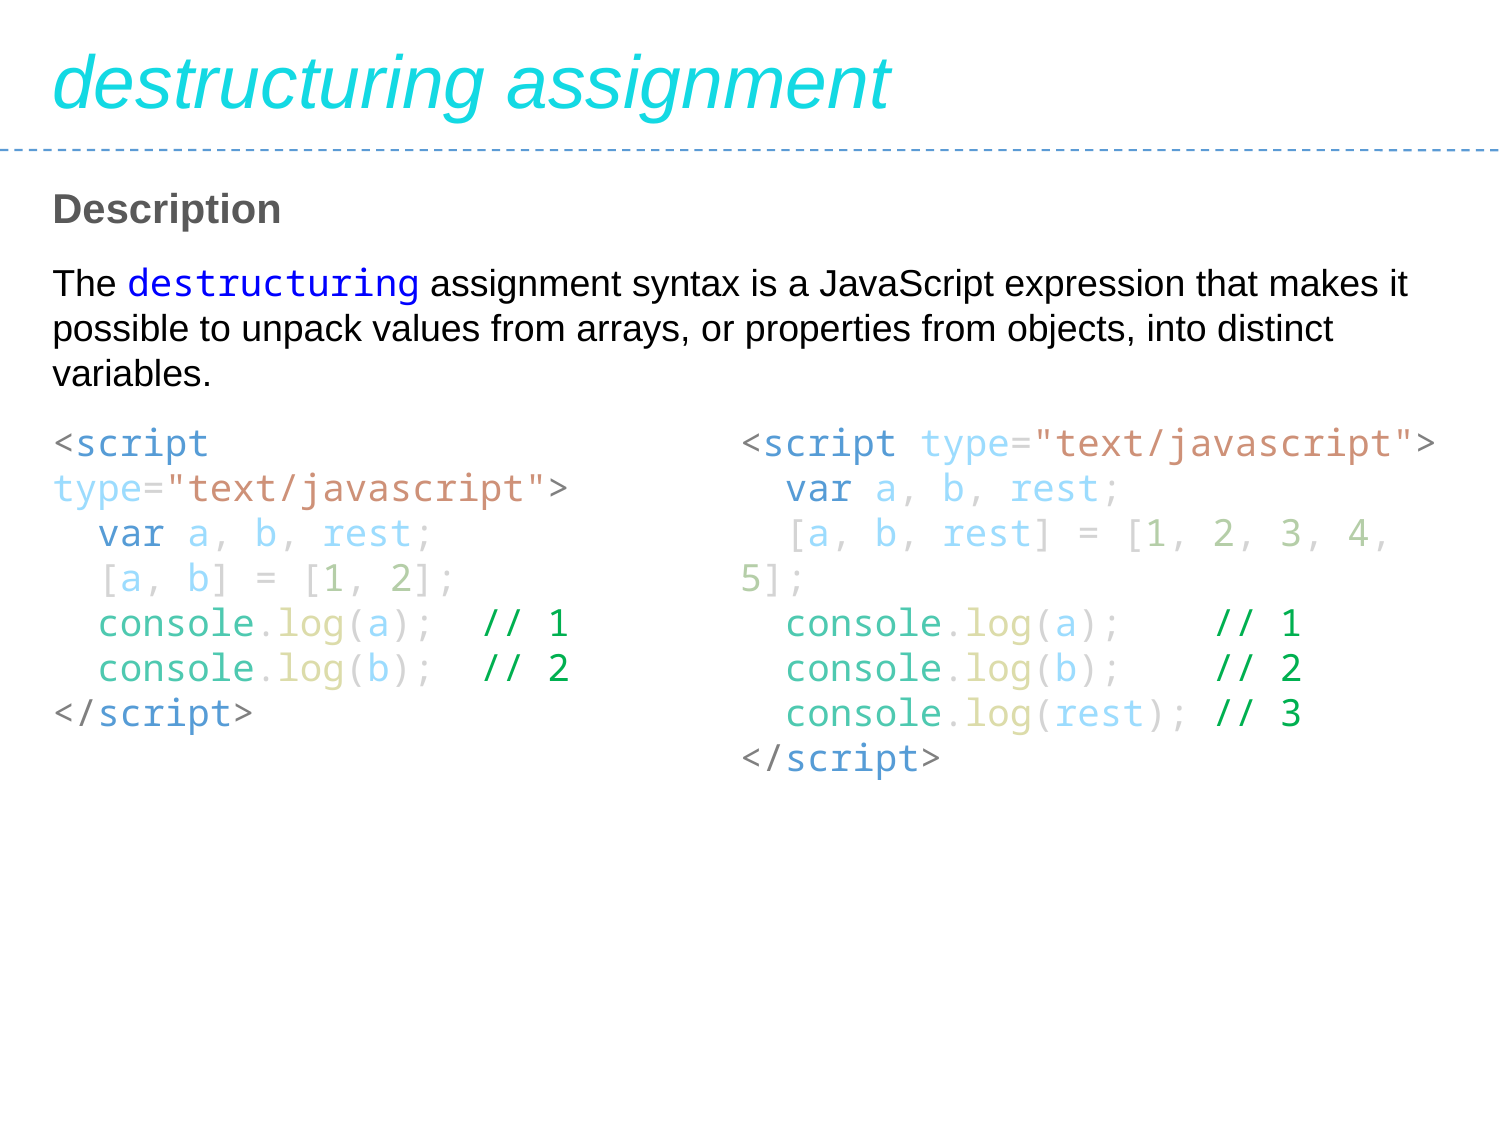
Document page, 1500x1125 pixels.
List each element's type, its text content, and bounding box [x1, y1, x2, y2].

text_box Description [37, 174, 1450, 240]
text_box destructuring assignment [37, 26, 1450, 131]
text_box The destructuring assignment syntax is a JavaScript expression that makes it possible to unpack values from arrays, or properties from objects, into distinct variables. [37, 251, 1463, 402]
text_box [37, 411, 1475, 746]
